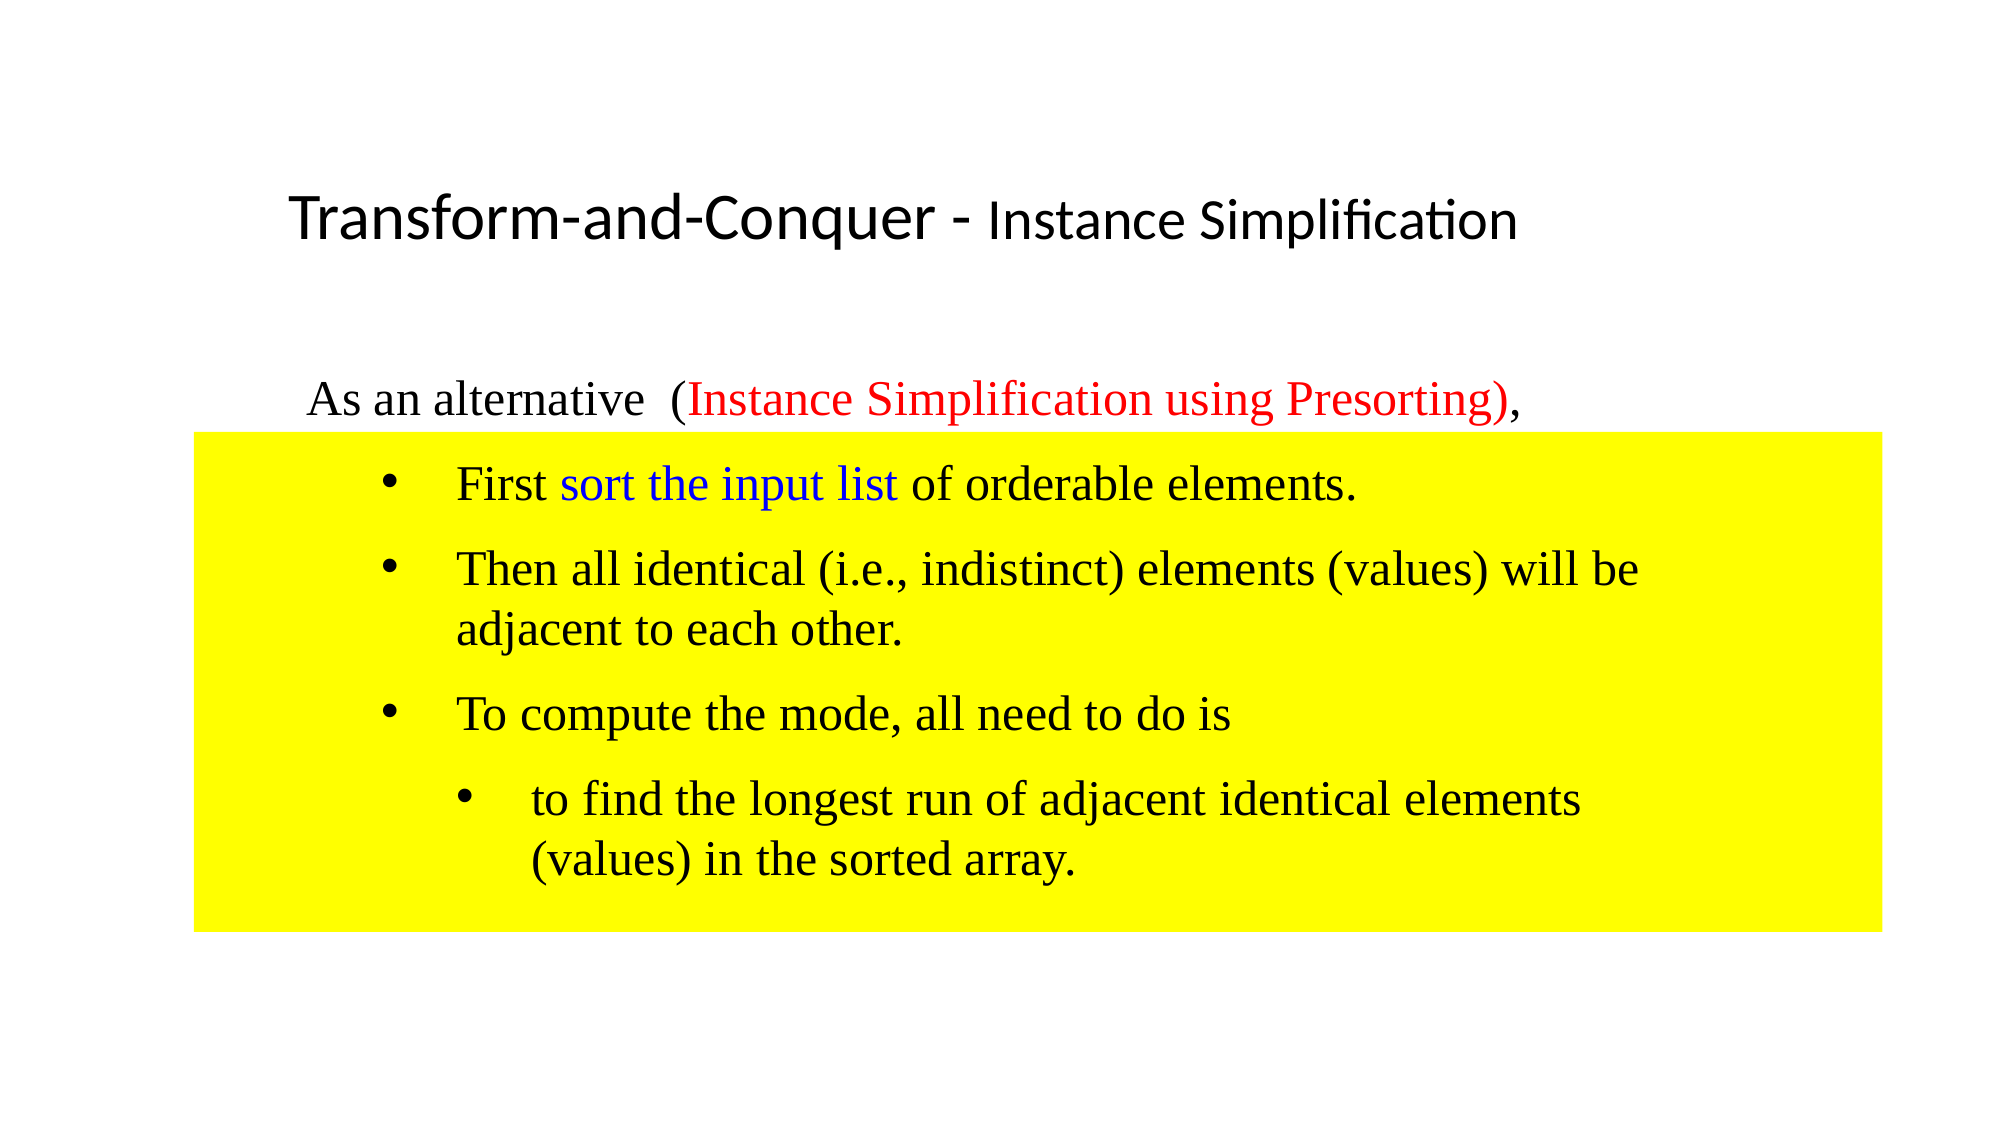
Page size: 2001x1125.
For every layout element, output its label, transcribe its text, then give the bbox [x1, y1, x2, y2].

text_box [193, 431, 291, 932]
text_box As an alternative (Instance Simplification using Presorting), First sort the input list of orderable elements. Then all identical (i.e., indistinct) elements (values) will be adjacent to each other. To compute the mode, all need to do is to find the longest run of adjacent identical elements (values) in the sorted array. [291, 358, 1742, 978]
text_box Transform-and-Conquer - Instance Simplification [273, 165, 1549, 260]
text_box [1742, 431, 1883, 932]
